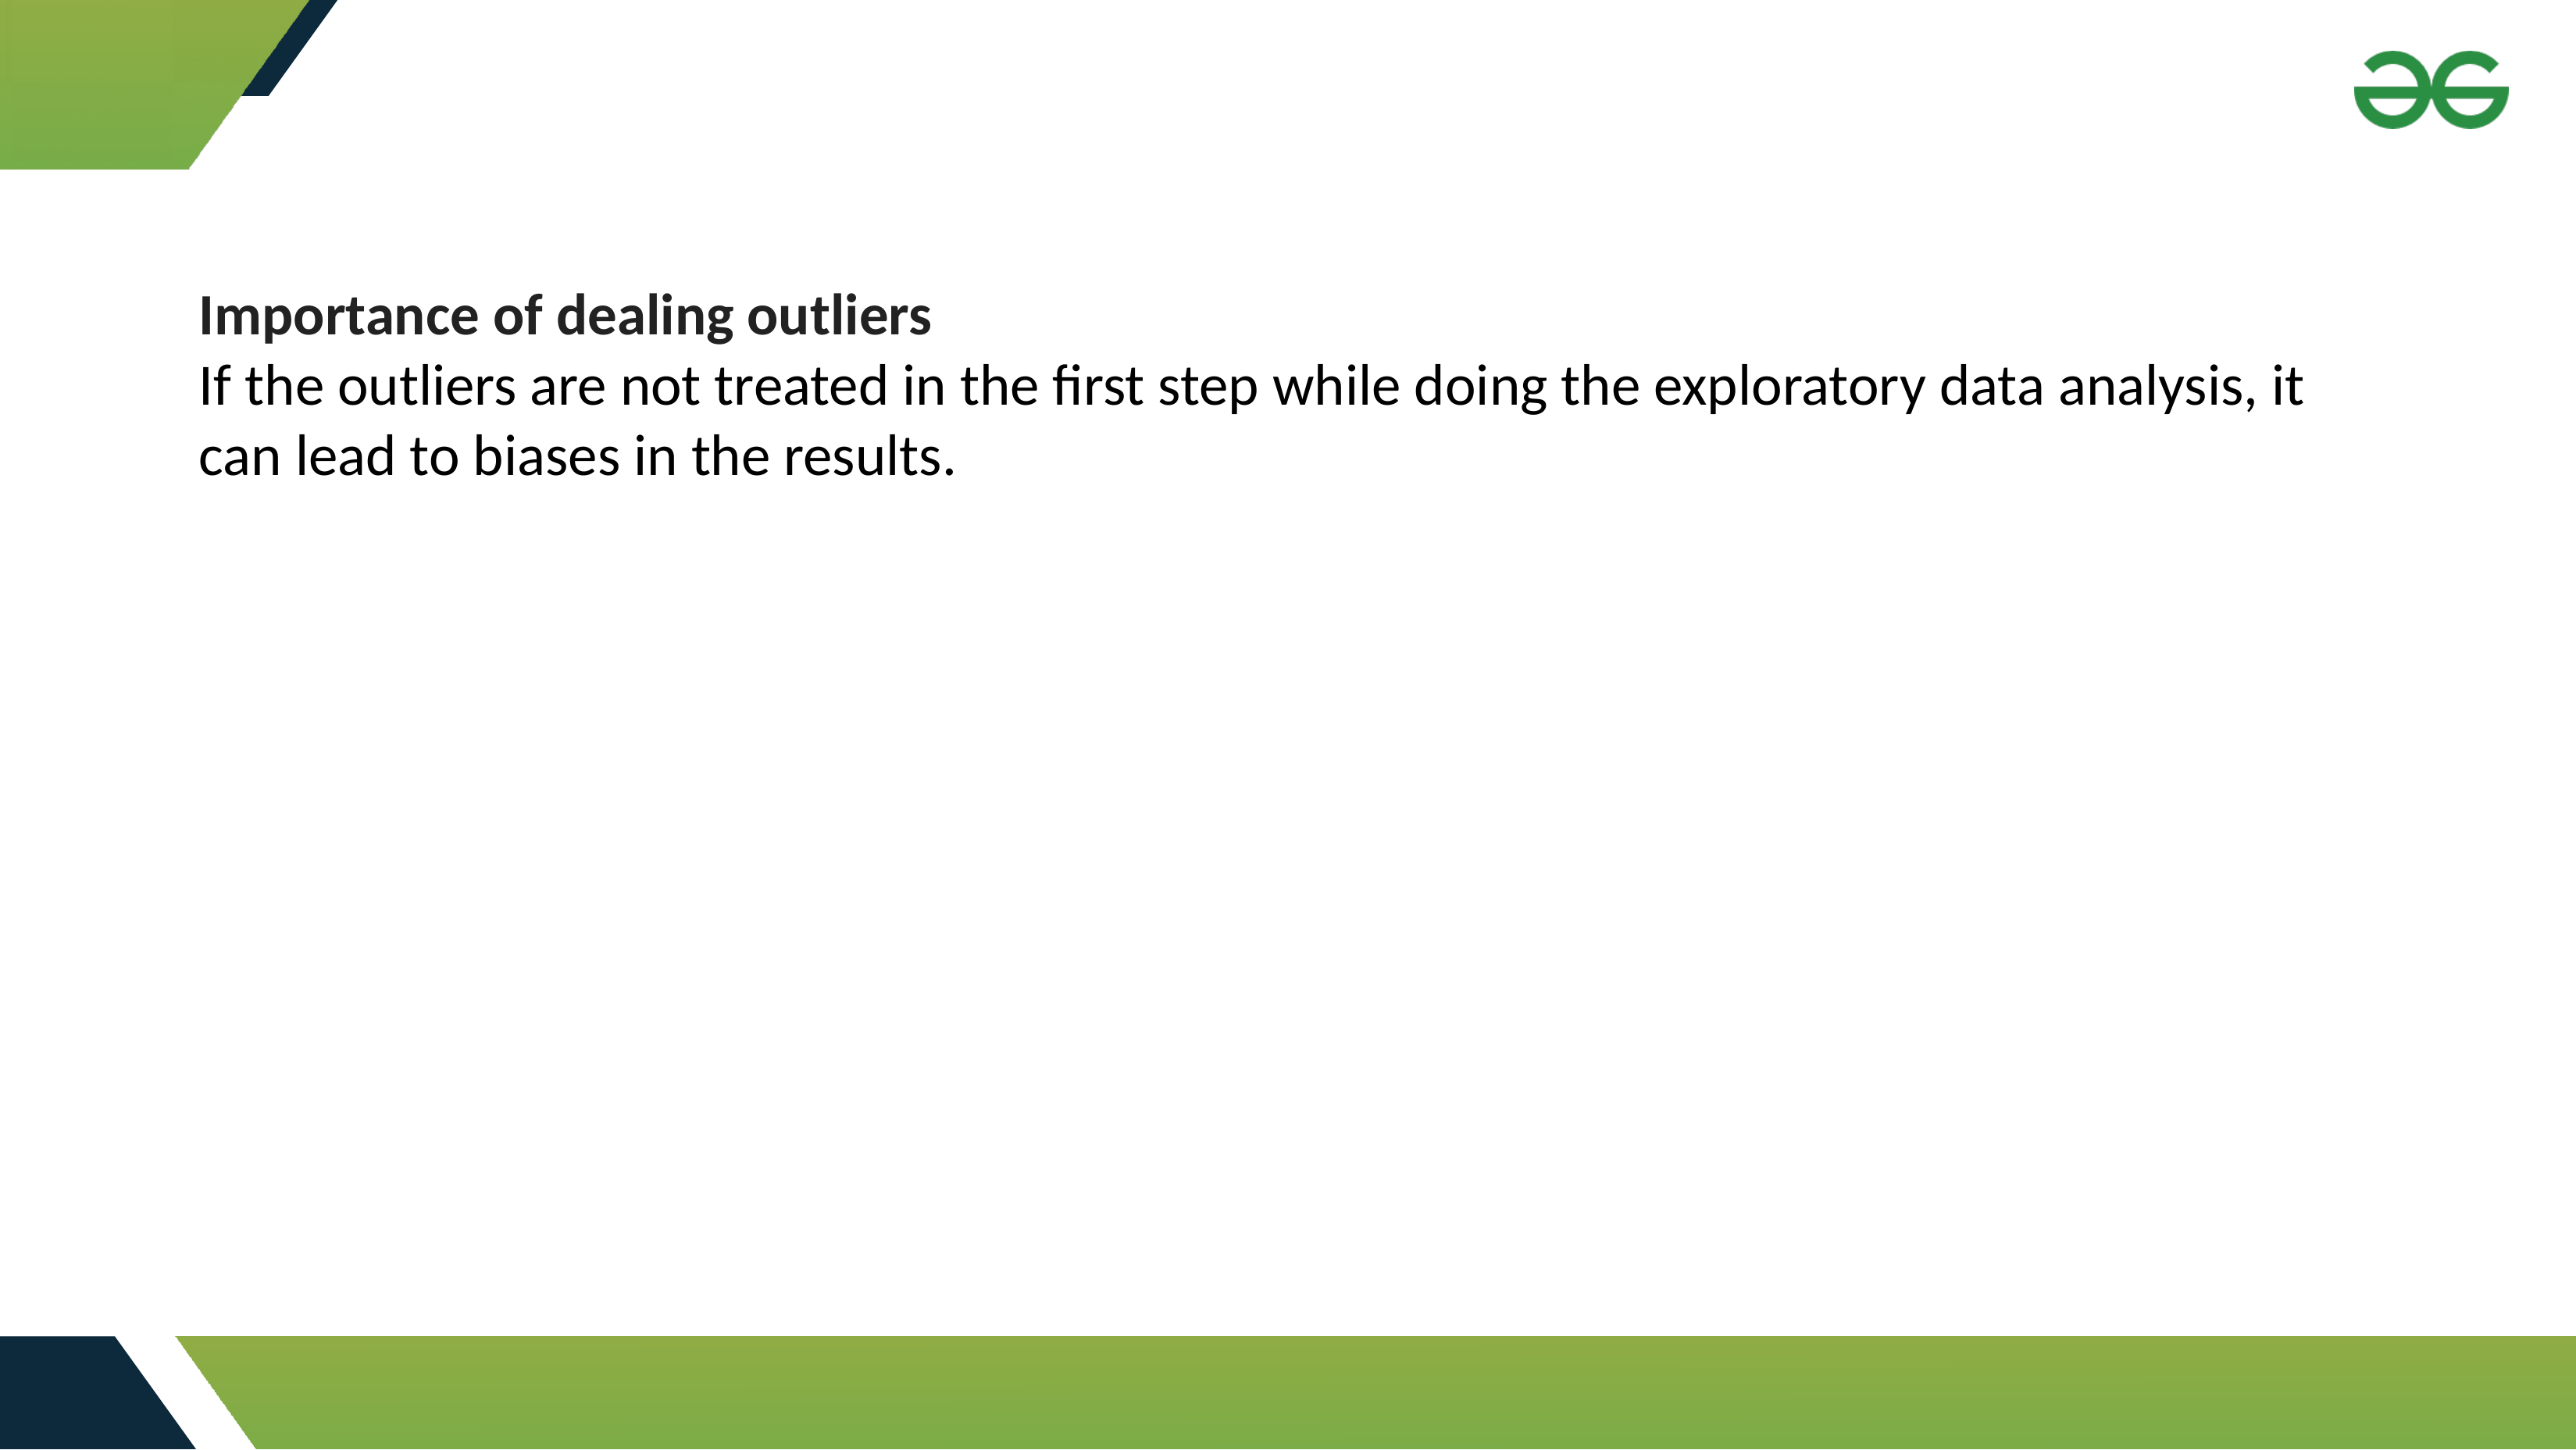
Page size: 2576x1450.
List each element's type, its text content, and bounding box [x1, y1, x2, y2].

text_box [0, 1336, 2576, 1450]
text_box Importance of dealing outliers If the outliers are not treated in the first step while doing the exploratory data analysis, it can lead to biases in the results. [187, 130, 2383, 564]
picture [0, 0, 309, 170]
picture [2353, 50, 2509, 130]
